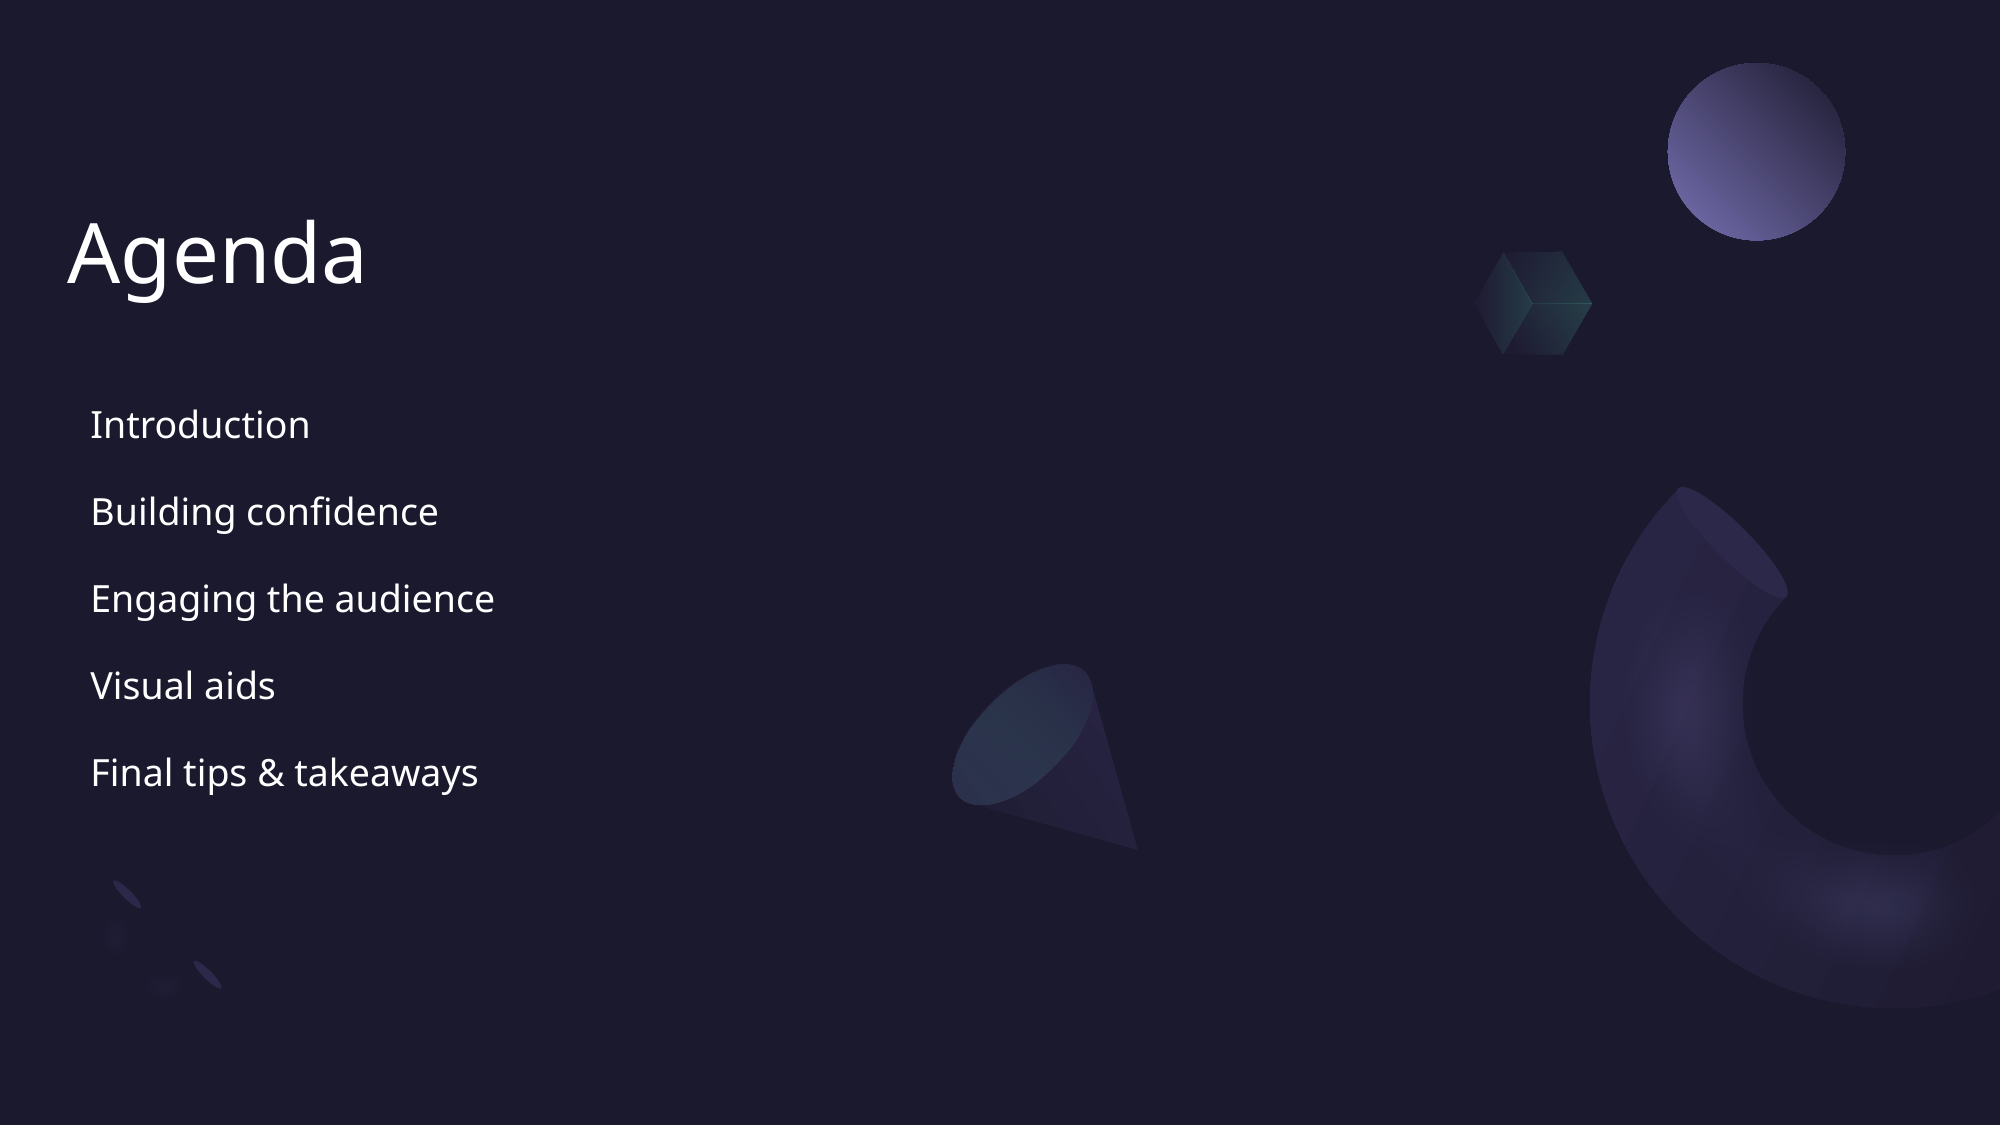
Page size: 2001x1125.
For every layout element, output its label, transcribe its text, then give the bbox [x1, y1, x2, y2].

list Introduction Building confidence Engaging the audience Visual aids Final tips & takeaways [90, 396, 1464, 1098]
title Agenda [67, 25, 1887, 302]
